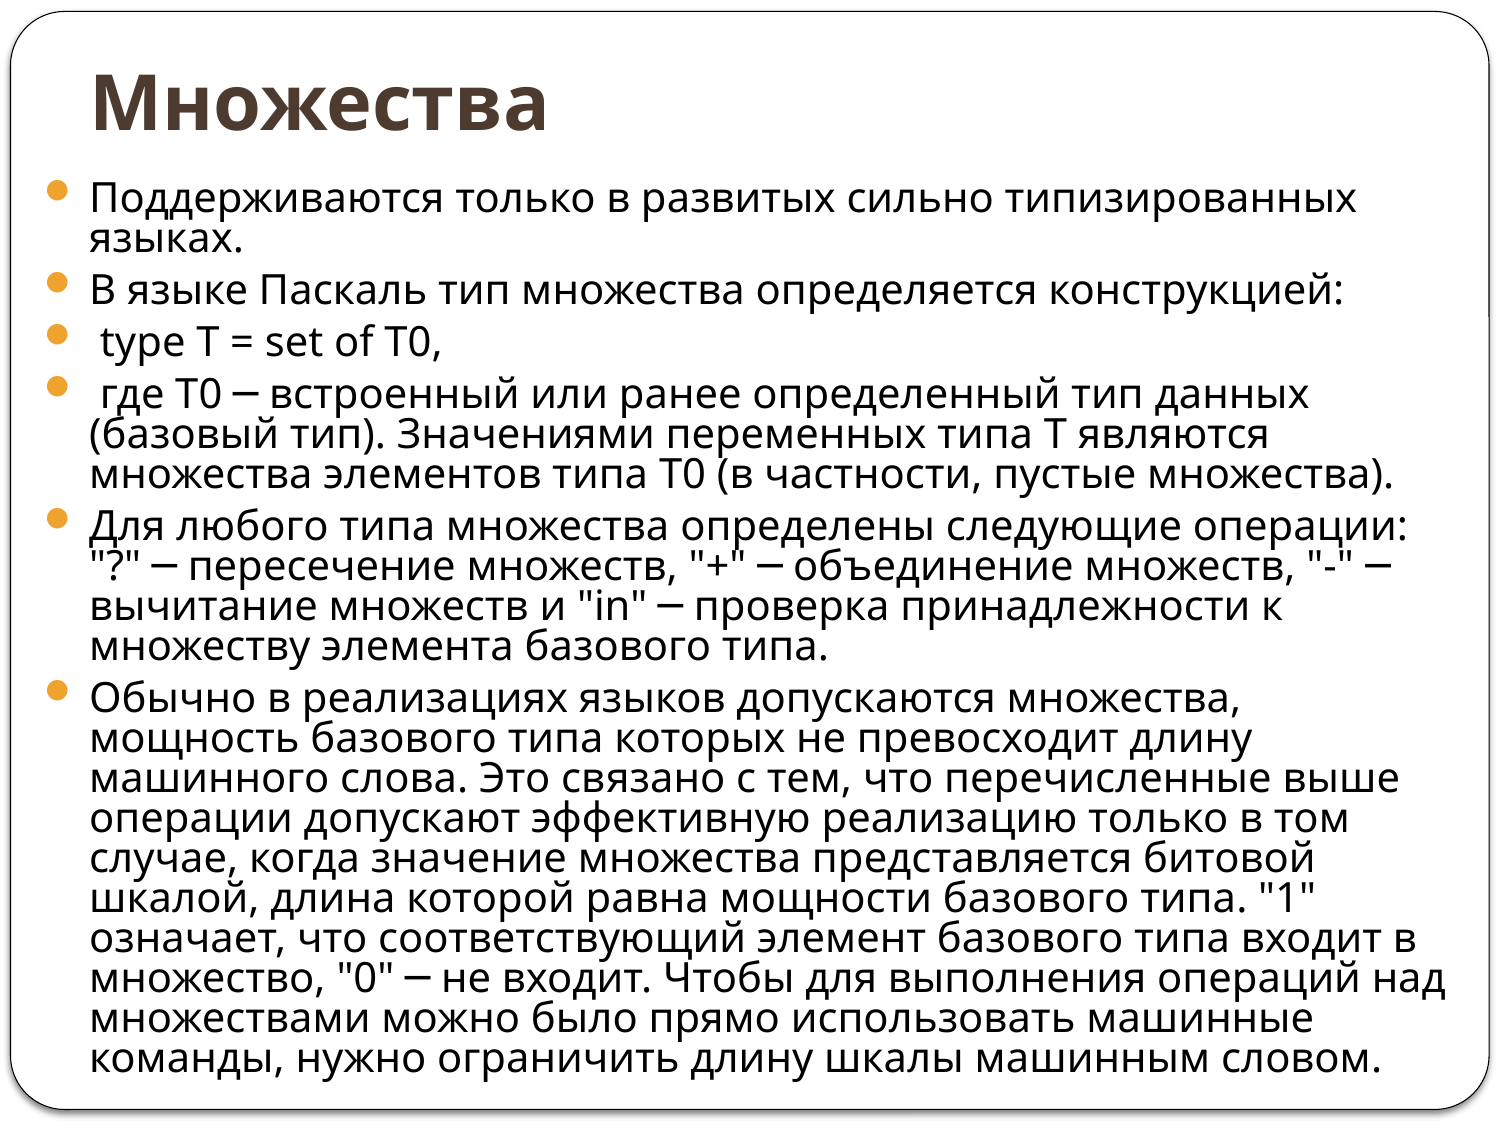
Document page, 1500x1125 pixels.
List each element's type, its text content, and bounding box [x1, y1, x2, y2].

list Поддерживаются только в развитых сильно типизированных языках. В языке Паскаль тип множества определяется конструкцией: type T = set of T0, где T0 ─ встроенный или ранее определенный тип данных (базовый тип). Значениями переменных типа T являются множества элементов типа T0 (в частности, пустые множества). Для любого типа множества определены следующие операции: "?" ─ пересечение множеств, "+" ─ объединение множеств, "-" ─ вычитание множеств и "in" ─ проверка принадлежности к множеству элемента базового типа. Обычно в реализациях языков допускаются множества, мощность базового типа которых не превосходит длину машинного слова. Это связано с тем, что перечисленные выше операции допускают эффективную реализацию только в том случае, когда значение множества представляется битовой шкалой, длина которой равна мощности базового типа. "1" означает, что соответствующий элемент базового типа входит в множество, "0" ─ не входит. Чтобы для выполнения операций над множествами можно было прямо использовать машинные команды, нужно ограничить длину шкалы машинным словом. [29, 172, 1471, 1125]
title Множества [75, 45, 1425, 161]
